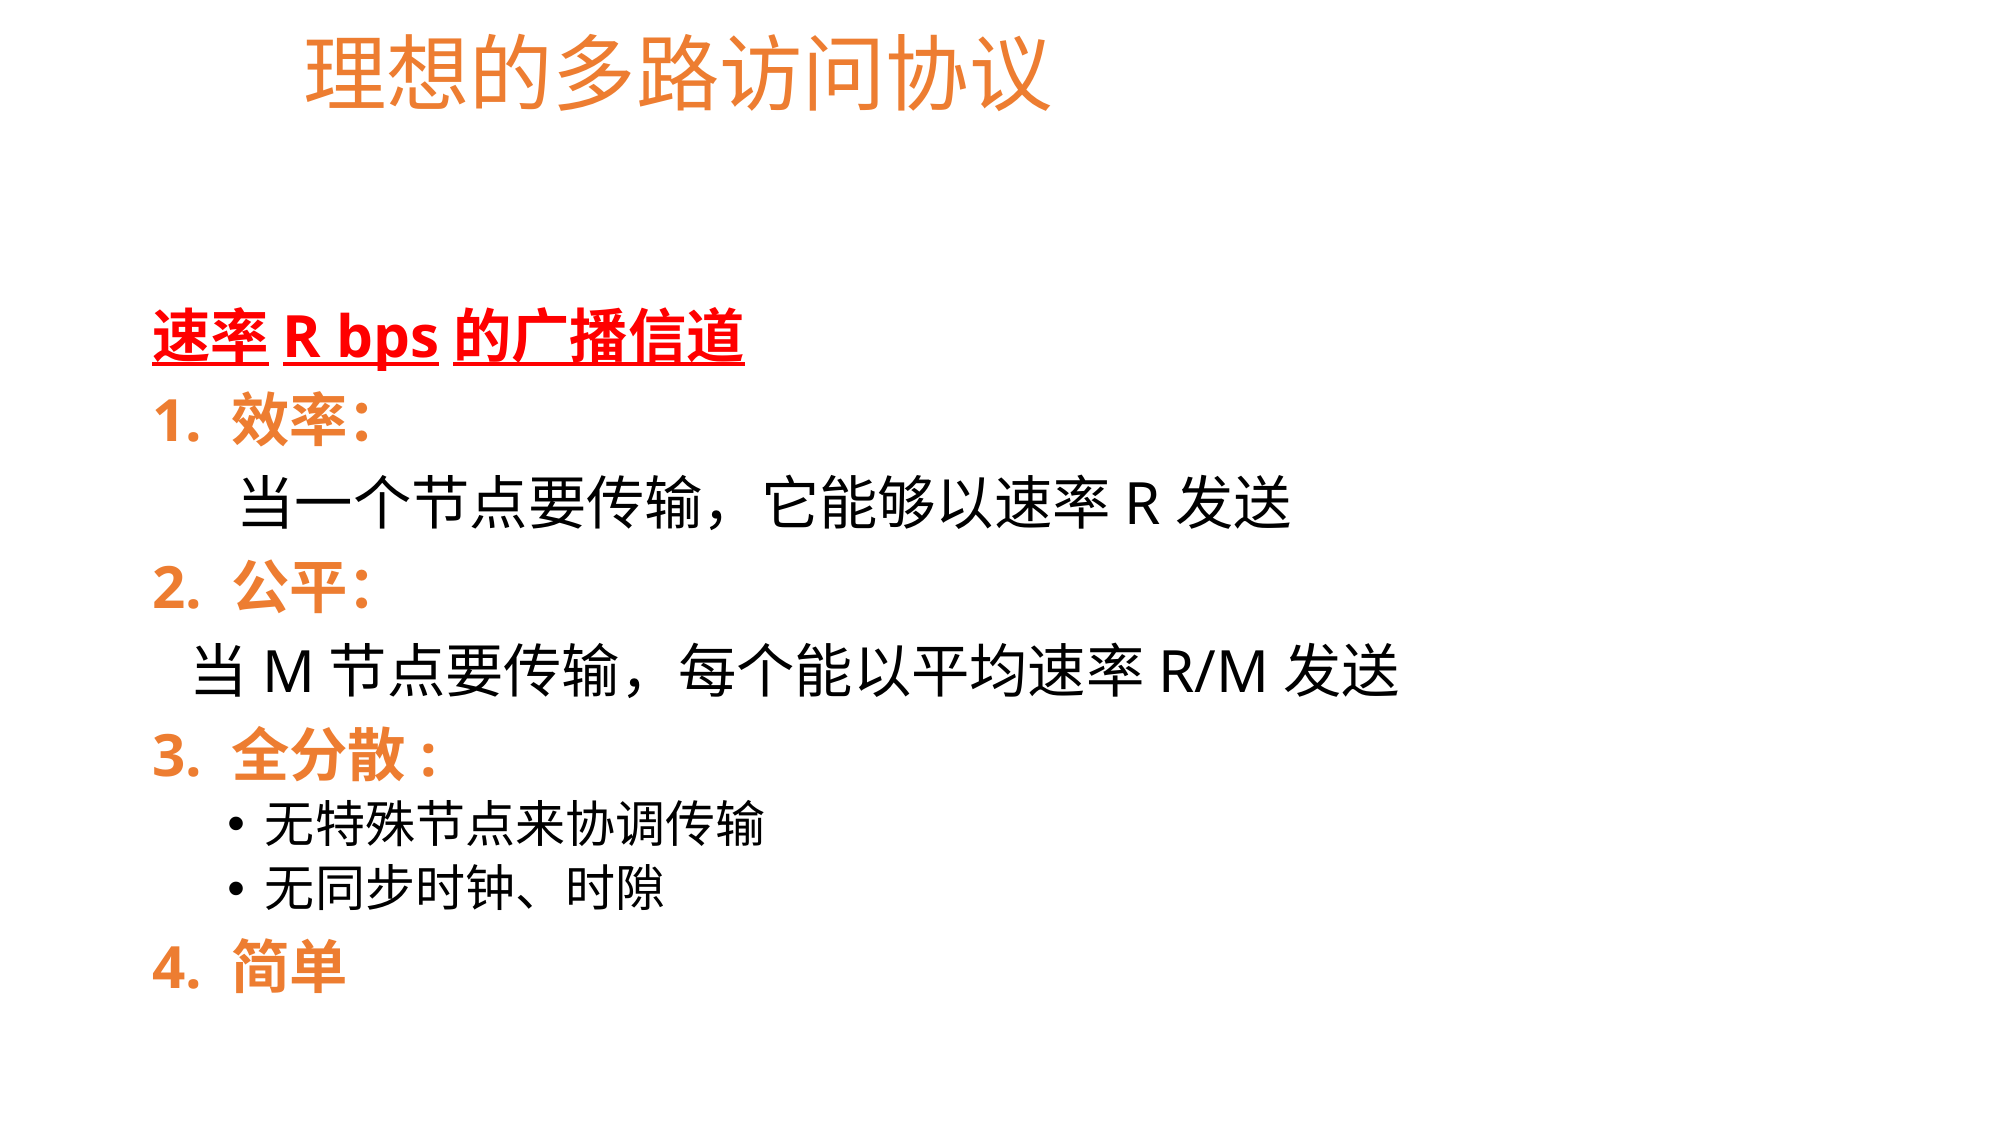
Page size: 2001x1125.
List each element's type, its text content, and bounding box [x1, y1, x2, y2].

list 速率R bps的广播信道 1. 效率： 当一个节点要传输，它能够以速率R发送 2. 公平： 当M节点要传输，每个能以平均速率R/M发送 3. 全分散: 无特殊节点来协调传输 无同步时钟、时隙 4. 简单 [137, 299, 1863, 1014]
text_box 理想的多路访问协议 [249, 9, 1662, 134]
